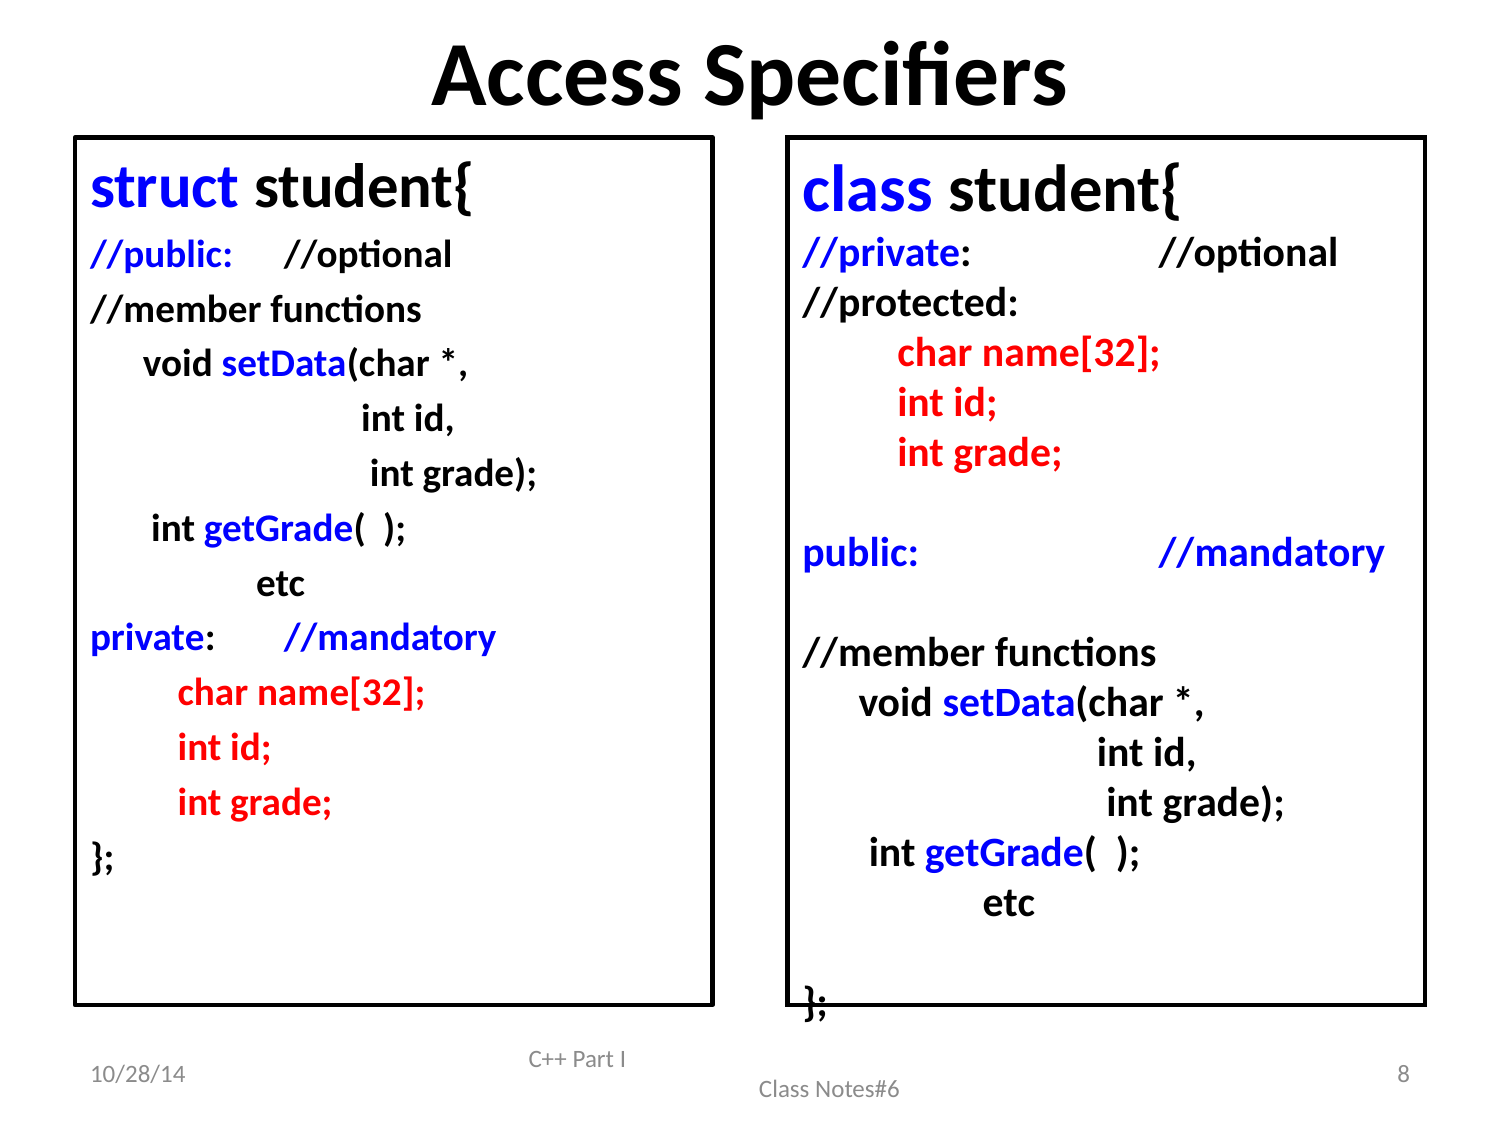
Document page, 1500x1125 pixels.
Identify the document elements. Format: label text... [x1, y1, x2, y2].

title Access Specifiers [75, 0, 1425, 138]
text_box class student{ //private: //optional //protected: char name[32]; int id; int grade; public: //mandatory //member functions void setData(char *, int id, int grade); int getGrade( ); etc }; [787, 137, 1425, 1005]
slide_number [75, 1042, 425, 1103]
slide_number 8 [1074, 1042, 1425, 1103]
footer C++ Part I Class Notes#6 [512, 1042, 988, 1103]
list struct student{ //public: //optional //member functions void setData(char *, int id, int grade); int getGrade( ); etc private: //mandatory char name[32]; int id; int grade; }; [75, 137, 713, 1005]
